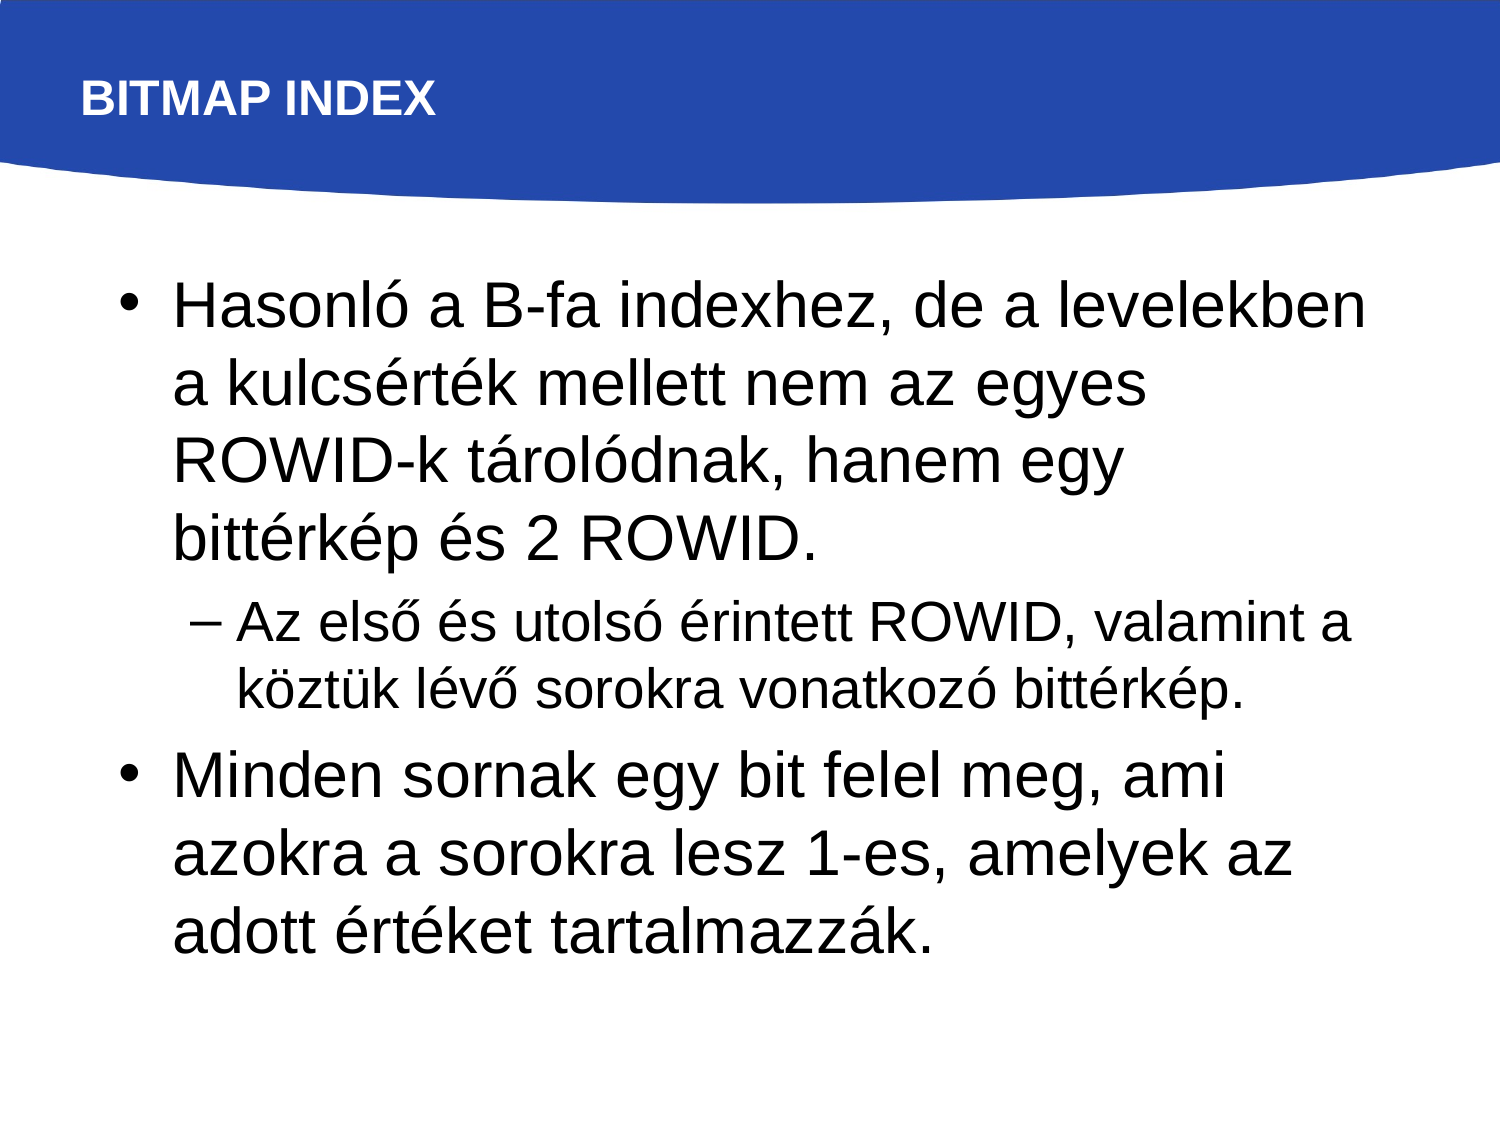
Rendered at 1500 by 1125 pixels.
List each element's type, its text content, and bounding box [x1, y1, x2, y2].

list Hasonló a B-fa indexhez, de a levelekben a kulcsérték mellett nem az egyes ROWID-k tárolódnak, hanem egy bittérkép és 2 ROWID. Az első és utolsó érintett ROWID, valamint a köztük lévő sorokra vonatkozó bittérkép. Minden sornak egy bit felel meg, ami azokra a sorokra lesz 1-es, amelyek az adott értéket tartalmazzák. [103, 255, 1404, 976]
picture [0, 0, 1500, 1125]
title Bitmap index [64, 19, 836, 173]
